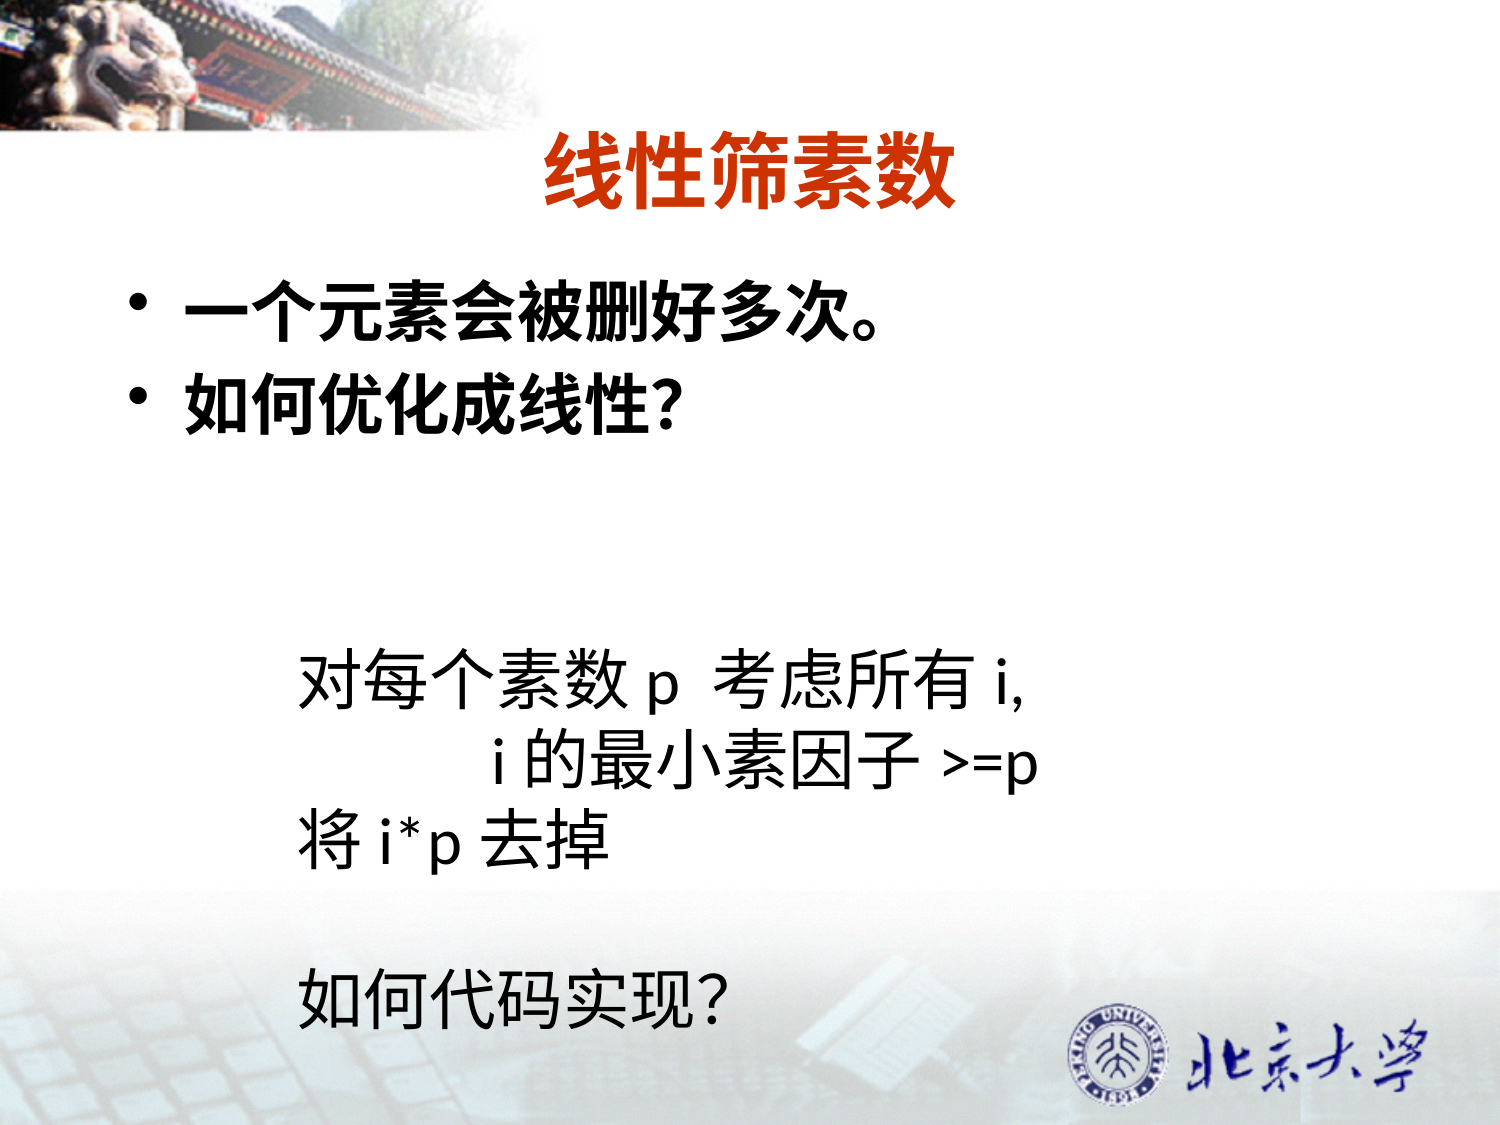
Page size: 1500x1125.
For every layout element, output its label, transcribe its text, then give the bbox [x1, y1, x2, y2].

list 一个元素会被删好多次。 如何优化成线性？ [112, 262, 1388, 1001]
title 线性筛素数 [112, 99, 1388, 238]
text_box 对每个素数p 考虑所有i, i的最小素因子>=p 将i*p去掉 如何代码实现？ [281, 550, 1278, 1125]
picture [0, 0, 1500, 1125]
